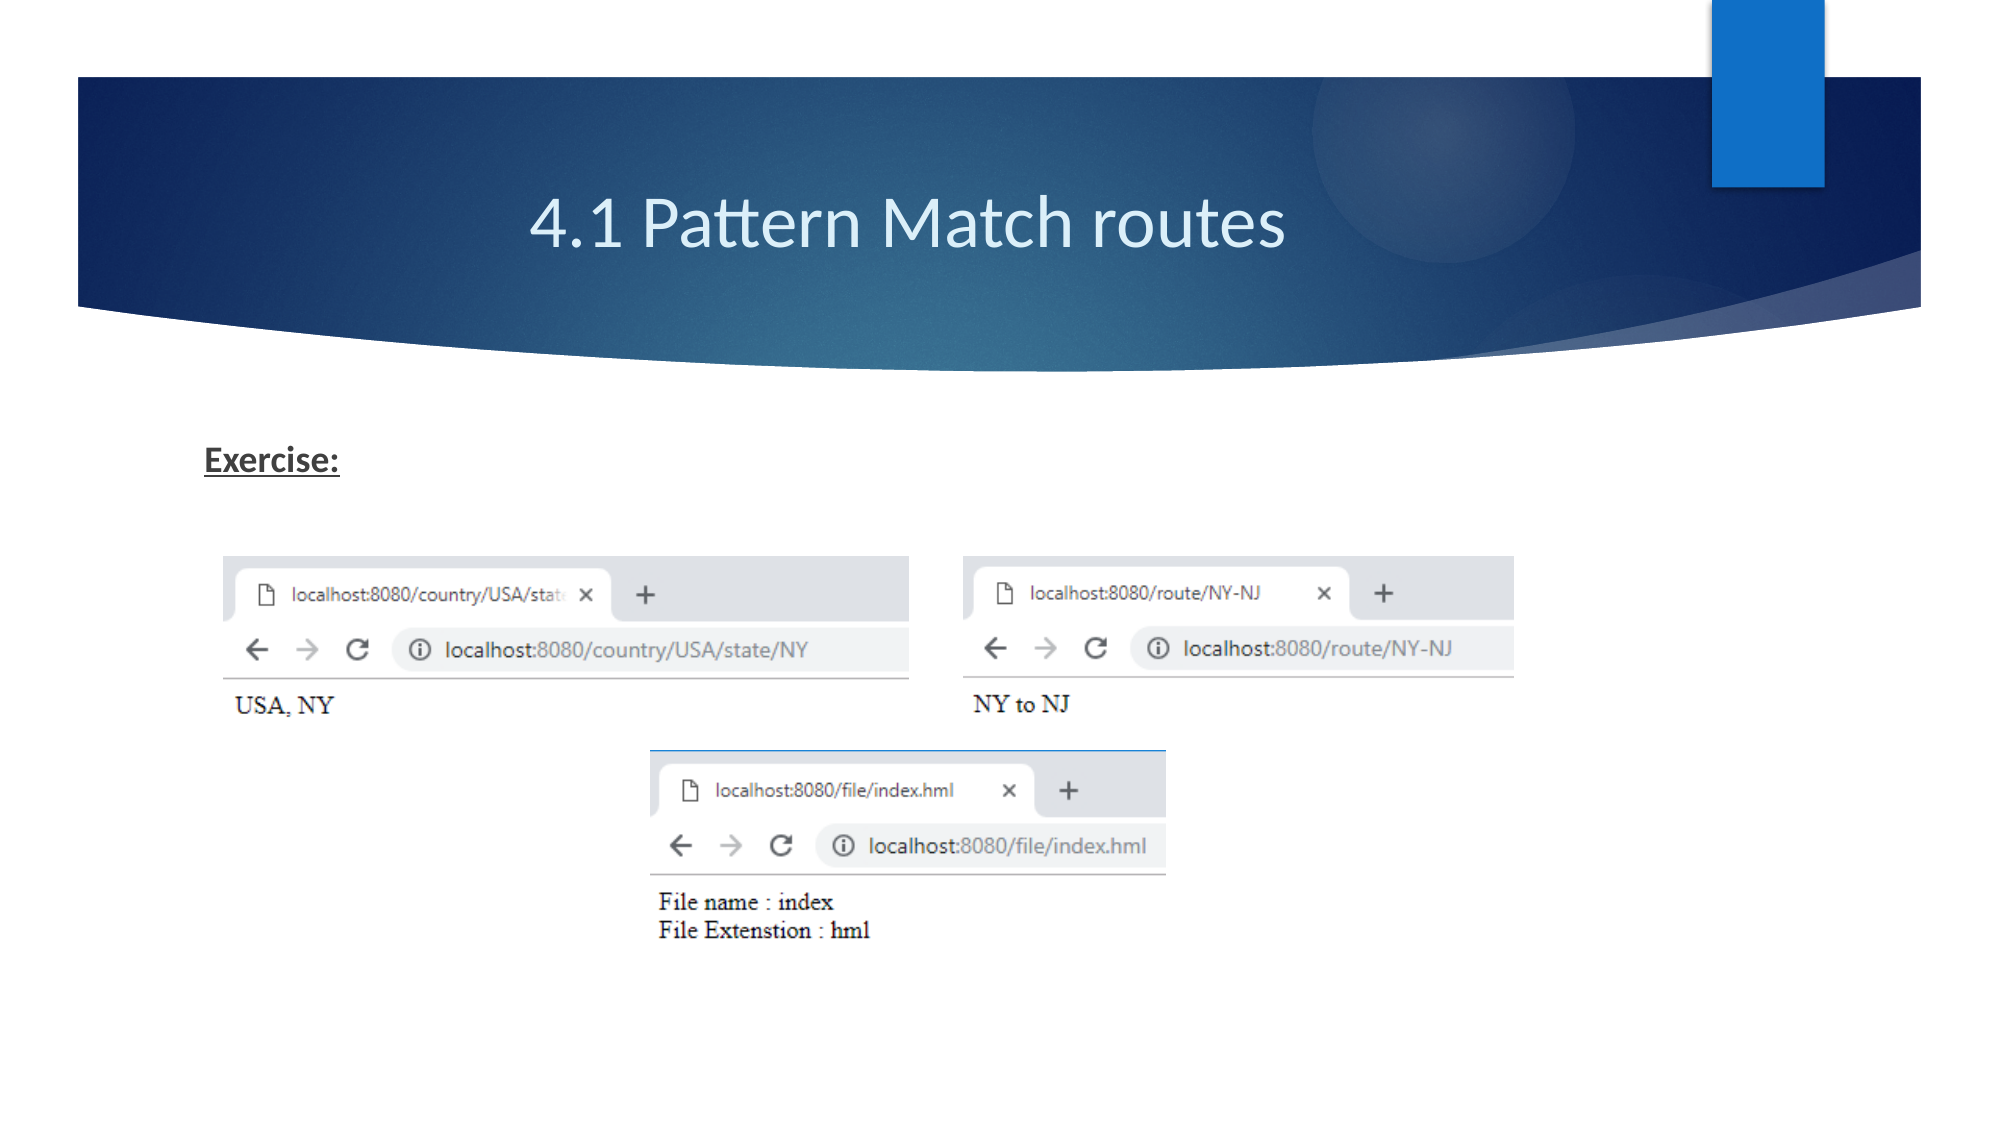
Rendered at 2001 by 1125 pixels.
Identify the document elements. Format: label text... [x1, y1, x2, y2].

title 4.1 Pattern Match routes [189, 159, 1627, 276]
picture [223, 555, 1514, 998]
list Exercise: [189, 427, 1739, 1039]
